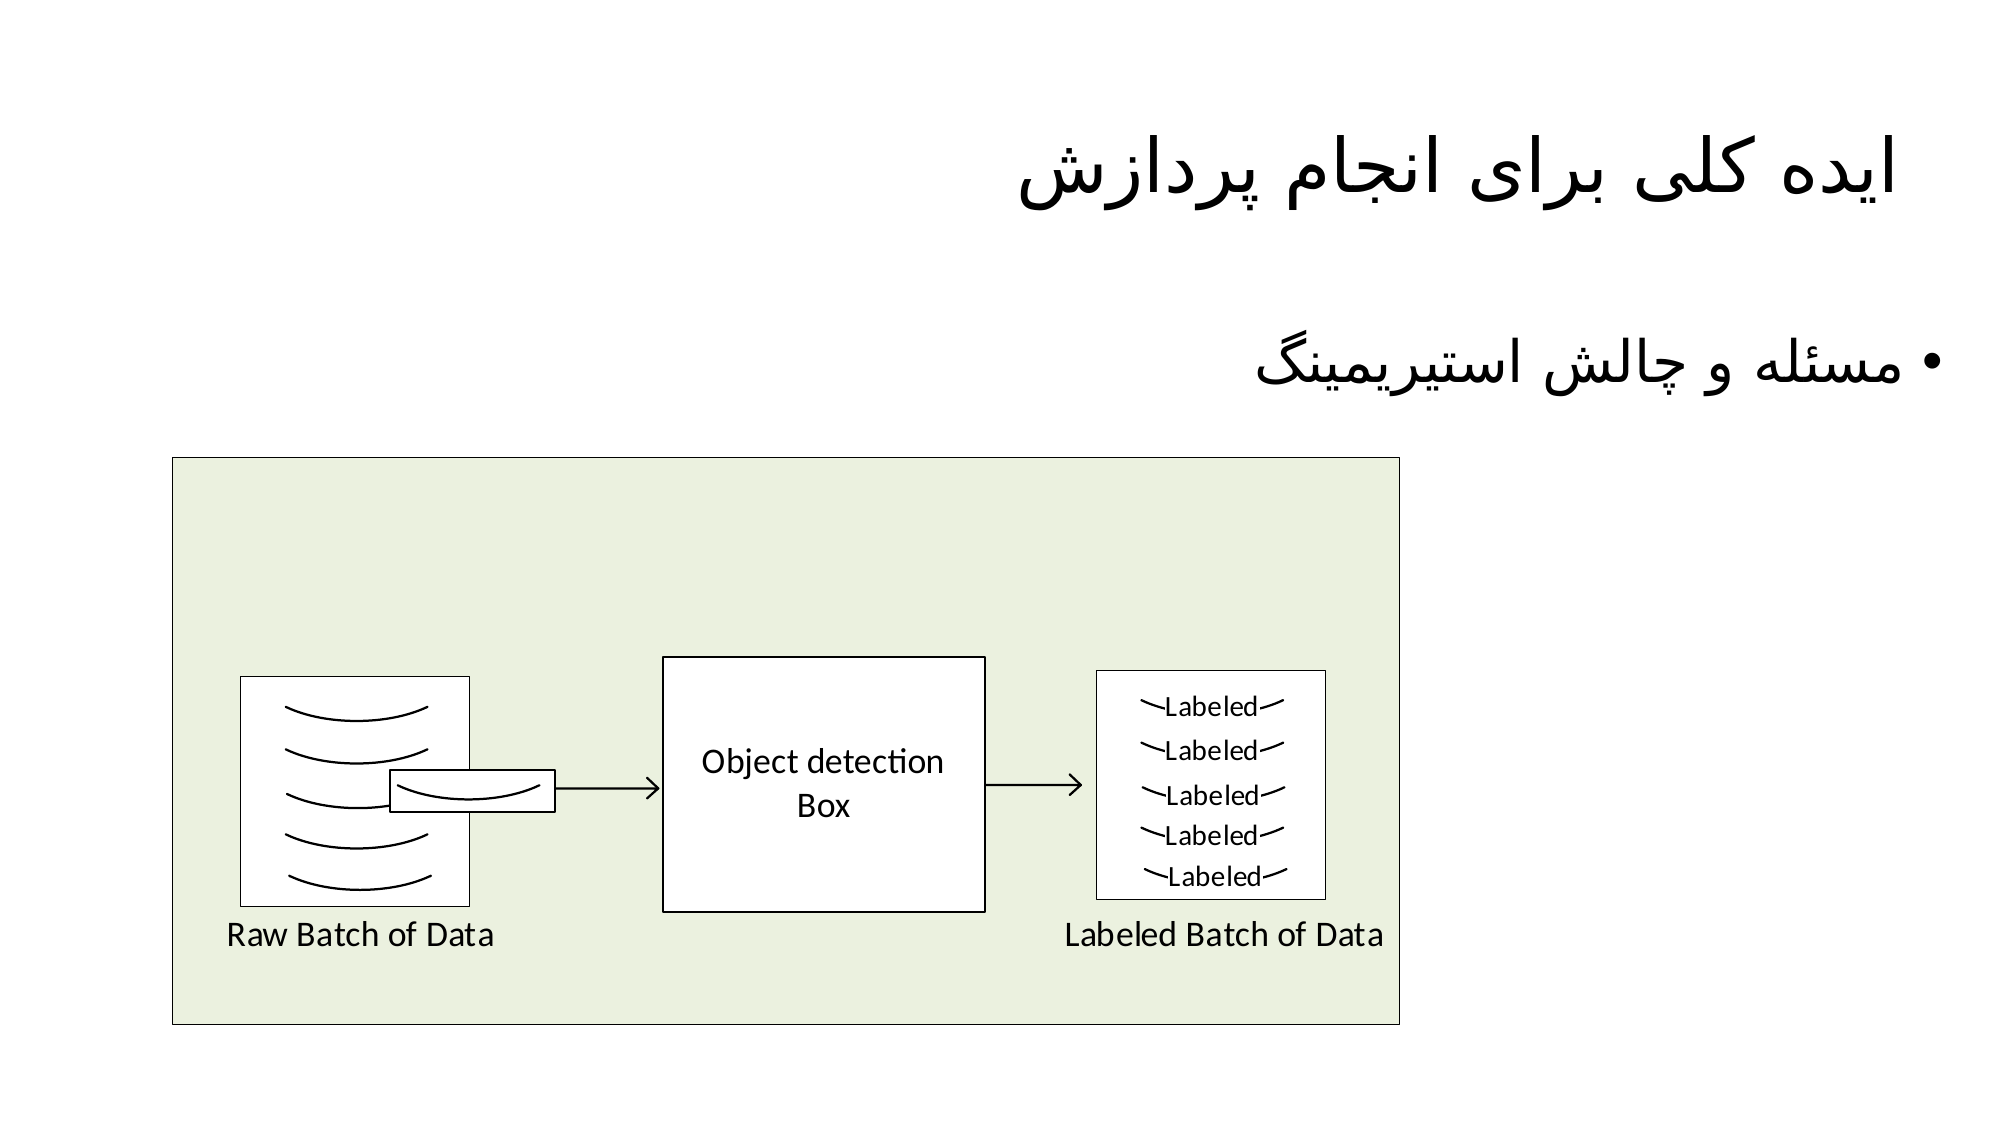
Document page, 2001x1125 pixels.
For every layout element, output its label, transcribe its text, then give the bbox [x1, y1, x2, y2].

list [167, 452, 1403, 1026]
text_box مسئله و چالش استیریمینگ [1214, 324, 1958, 1039]
text_box [1189, 299, 1933, 452]
title ایده کلی برای انجام پردازش [189, 59, 1915, 278]
